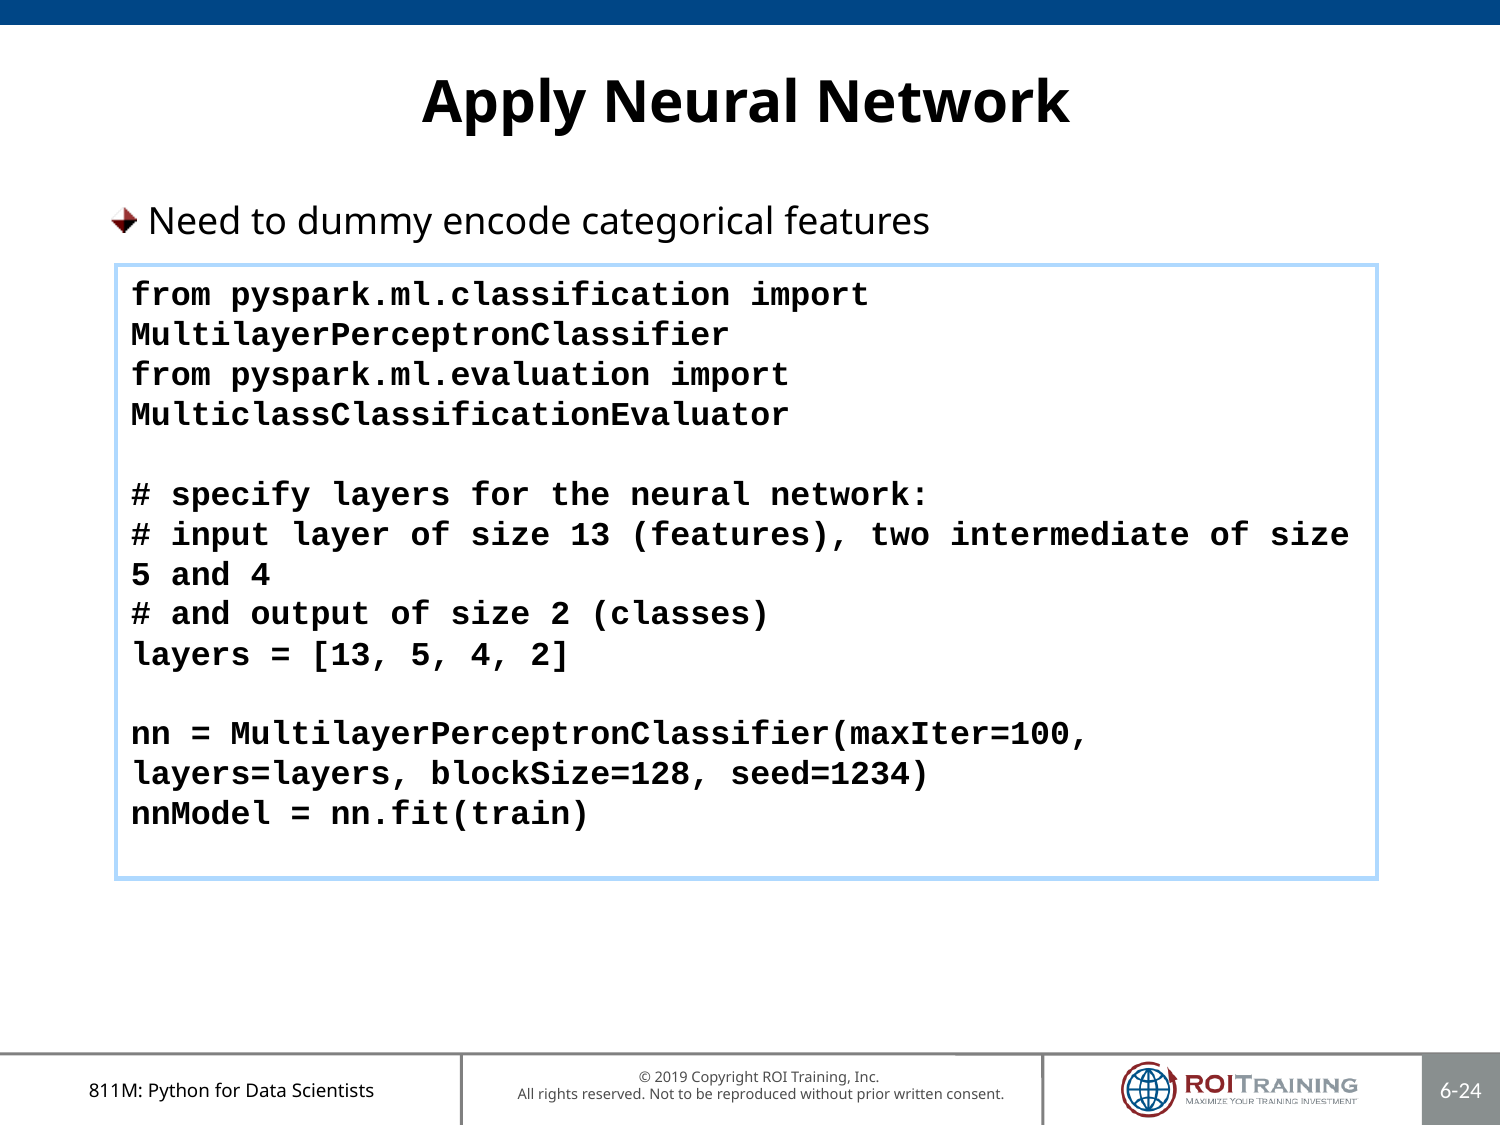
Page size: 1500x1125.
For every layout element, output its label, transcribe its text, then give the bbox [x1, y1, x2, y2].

picture [110, 206, 137, 233]
picture [1113, 1060, 1362, 1118]
list Need to dummy encode categorical features [95, 189, 1381, 265]
title Apply Neural Network [172, 47, 1322, 151]
text_box from pyspark.ml.classification import MultilayerPerceptronClassifier from pyspark.ml.evaluation import MulticlassClassificationEvaluator # specify layers for the neural network: # input layer of size 13 (features), two intermediate of size 5 and 4 # and output of size 2 (classes) layers = [13, 5, 4, 2] nn = MultilayerPerceptronClassifier(maxIter=100, layers=layers, blockSize=128, seed=1234) nnModel = nn.fit(train) [116, 264, 1378, 879]
